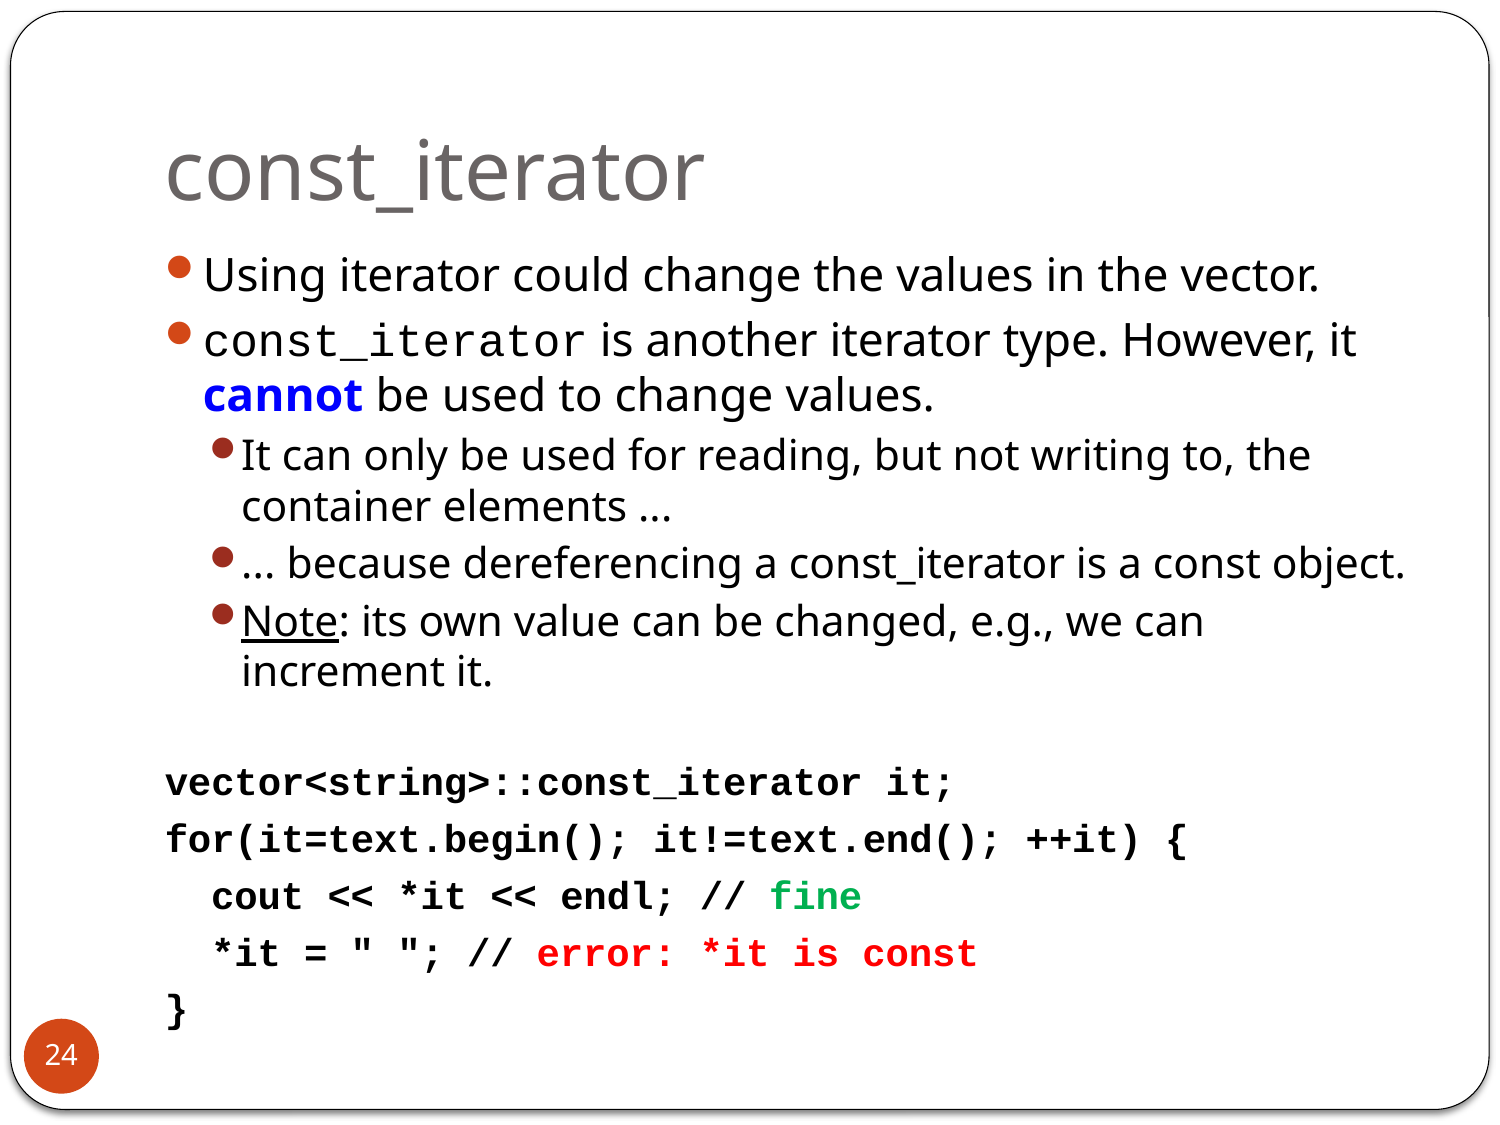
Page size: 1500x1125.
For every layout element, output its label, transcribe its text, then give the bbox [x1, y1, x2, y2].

list Using iterator could change the values in the vector. const_iterator is another iterator type. However, it cannot be used to change values. It can only be used for reading, but not writing to, the container elements ... ... because dereferencing a const_iterator is a const object. Note: its own value can be changed, e.g., we can increment it. vector<string>::const_iterator it; for(it=text.begin(); it!=text.end(); ++it) { cout << *it << endl; // fine *it = " "; // error: *it is const } [150, 237, 1425, 1088]
title const_iterator [150, 45, 1425, 233]
slide_number 24 [23, 1018, 99, 1094]
